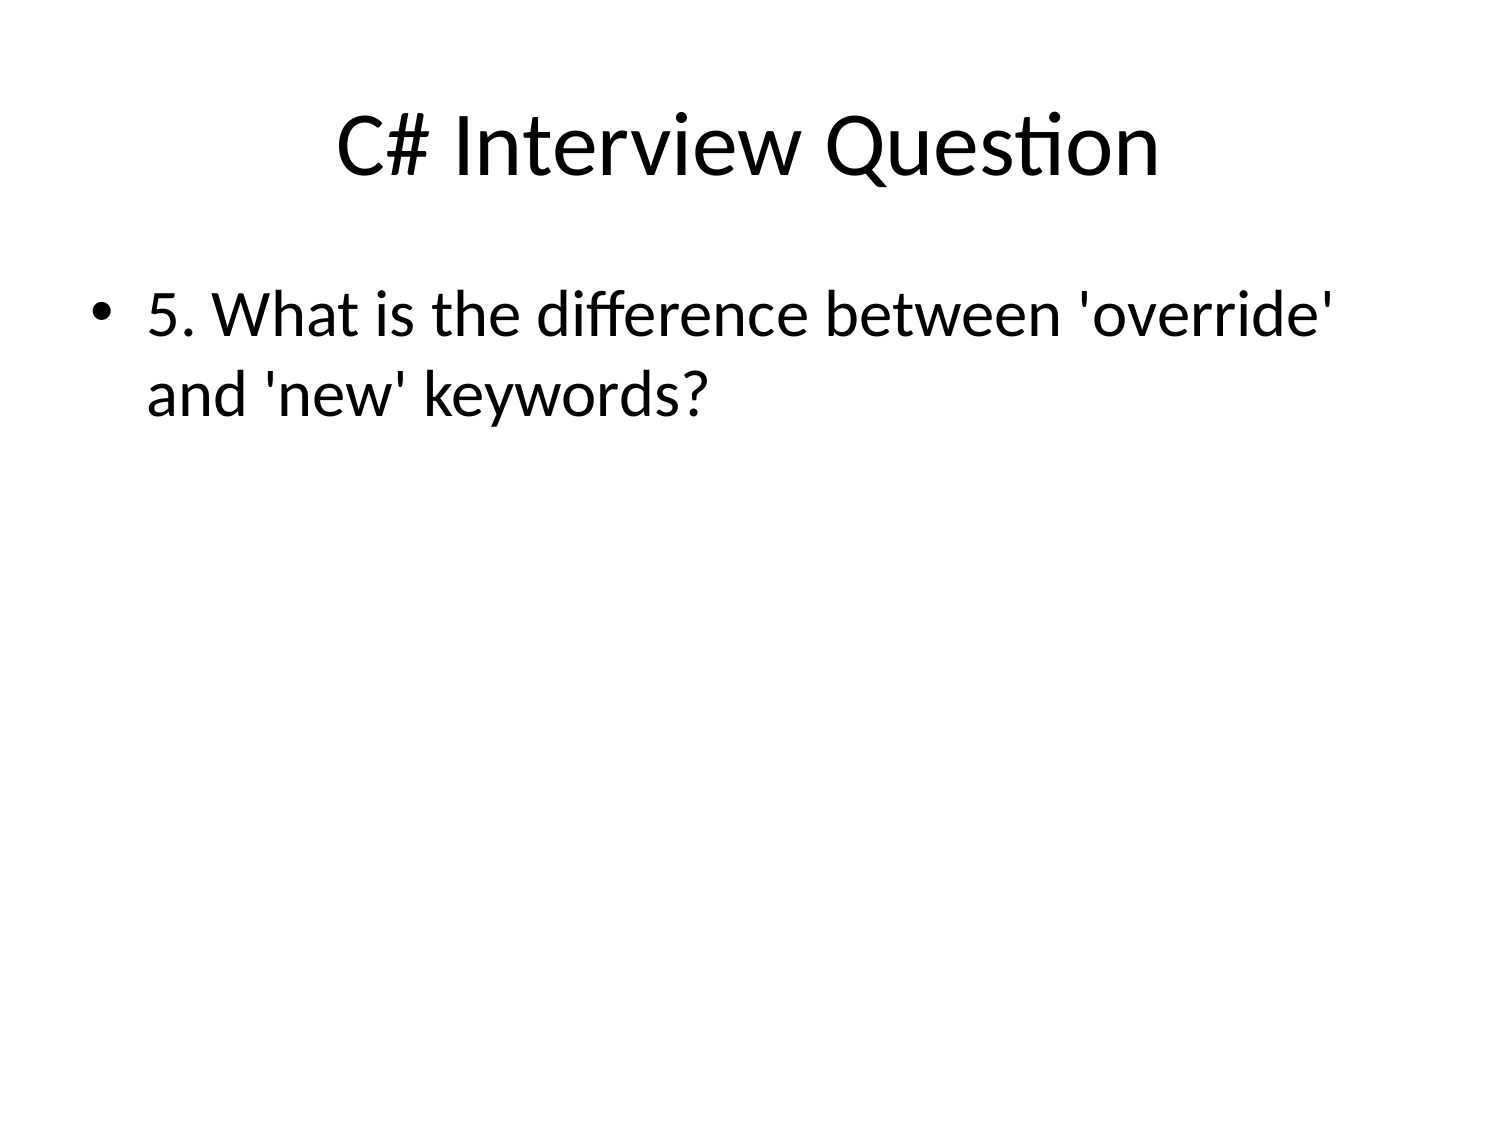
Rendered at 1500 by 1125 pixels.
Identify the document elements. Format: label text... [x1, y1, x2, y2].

title C# Interview Question [75, 45, 1425, 233]
list 5. What is the difference between 'override' and 'new' keywords? [75, 262, 1425, 1005]
